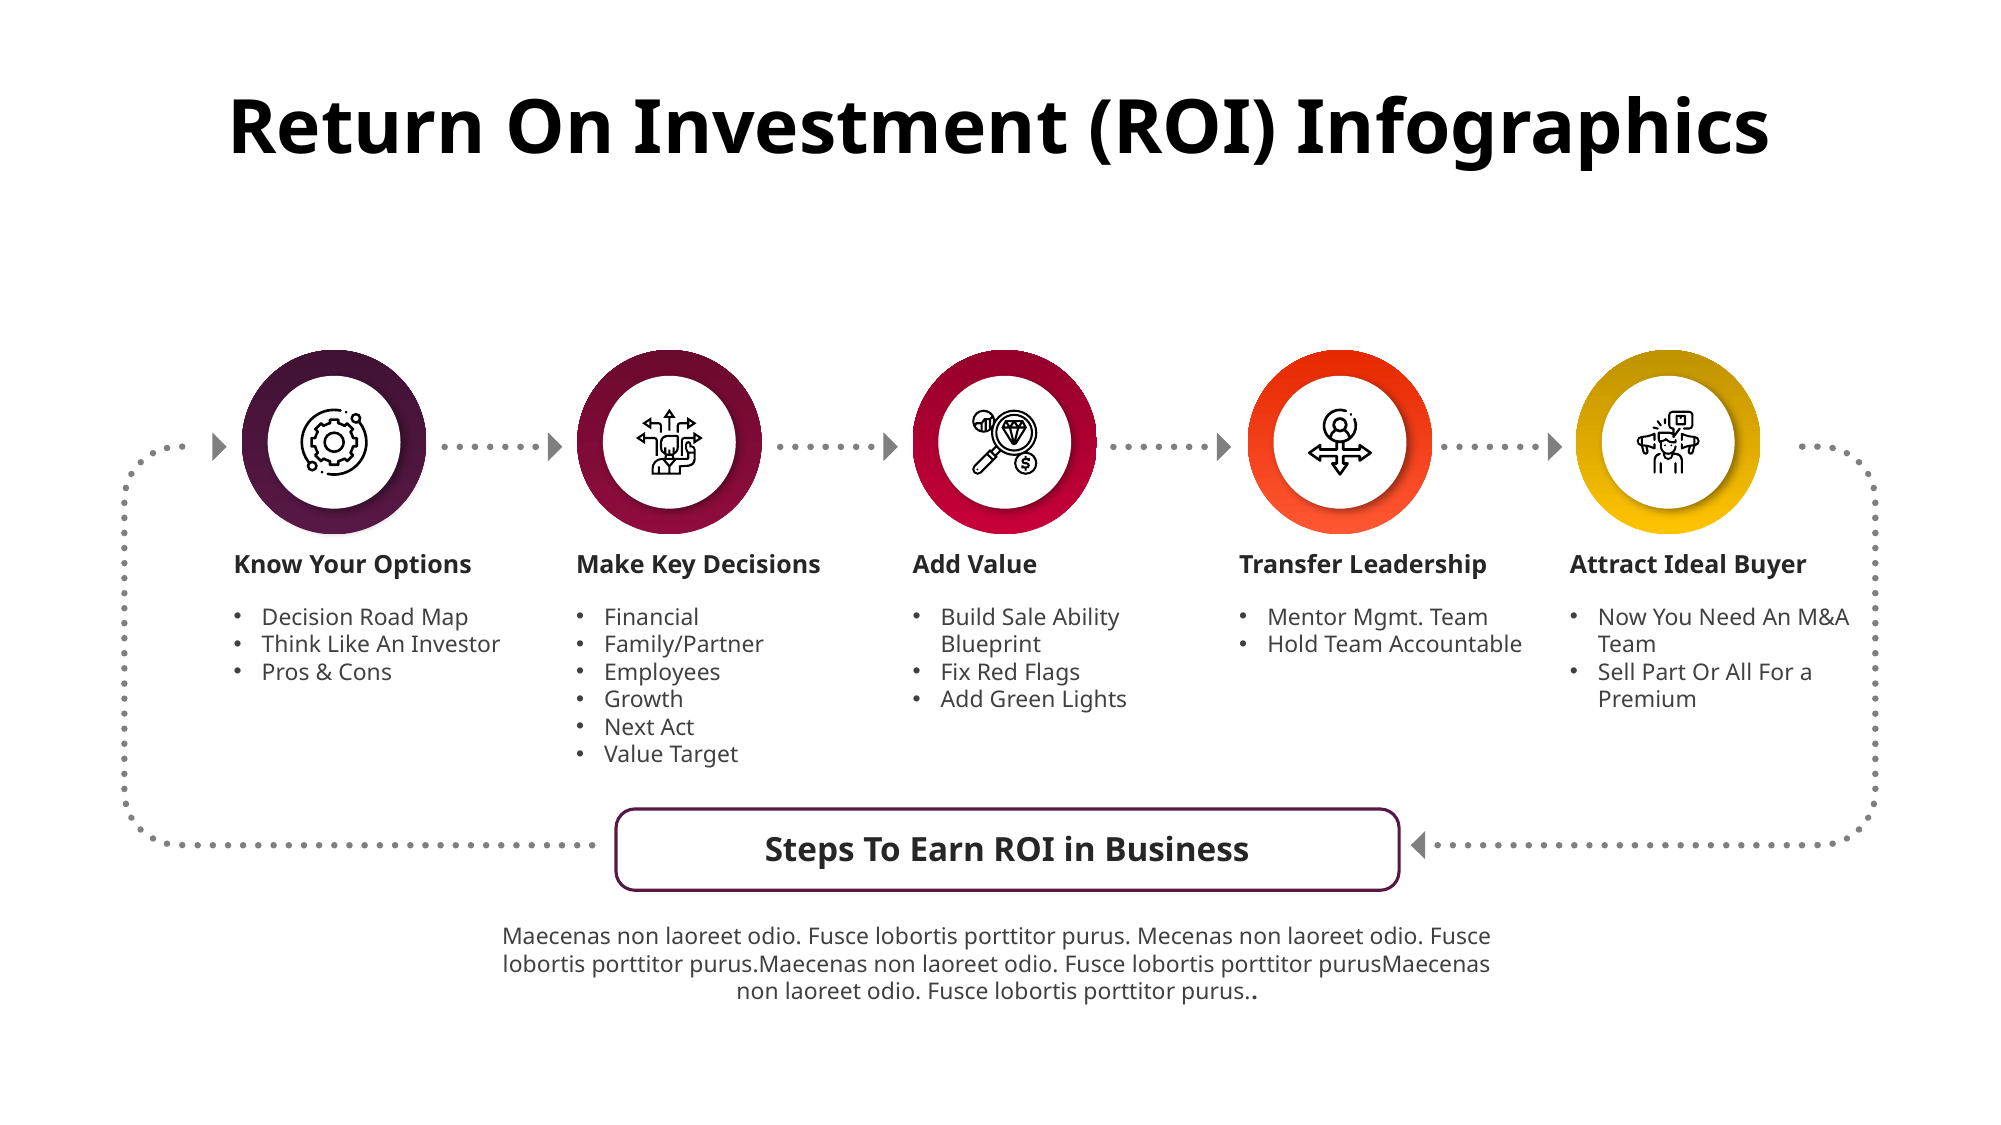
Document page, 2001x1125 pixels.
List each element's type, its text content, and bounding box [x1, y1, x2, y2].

text_box Return On Investment (ROI) Infographics [0, 70, 2000, 176]
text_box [121, 349, 1879, 1013]
